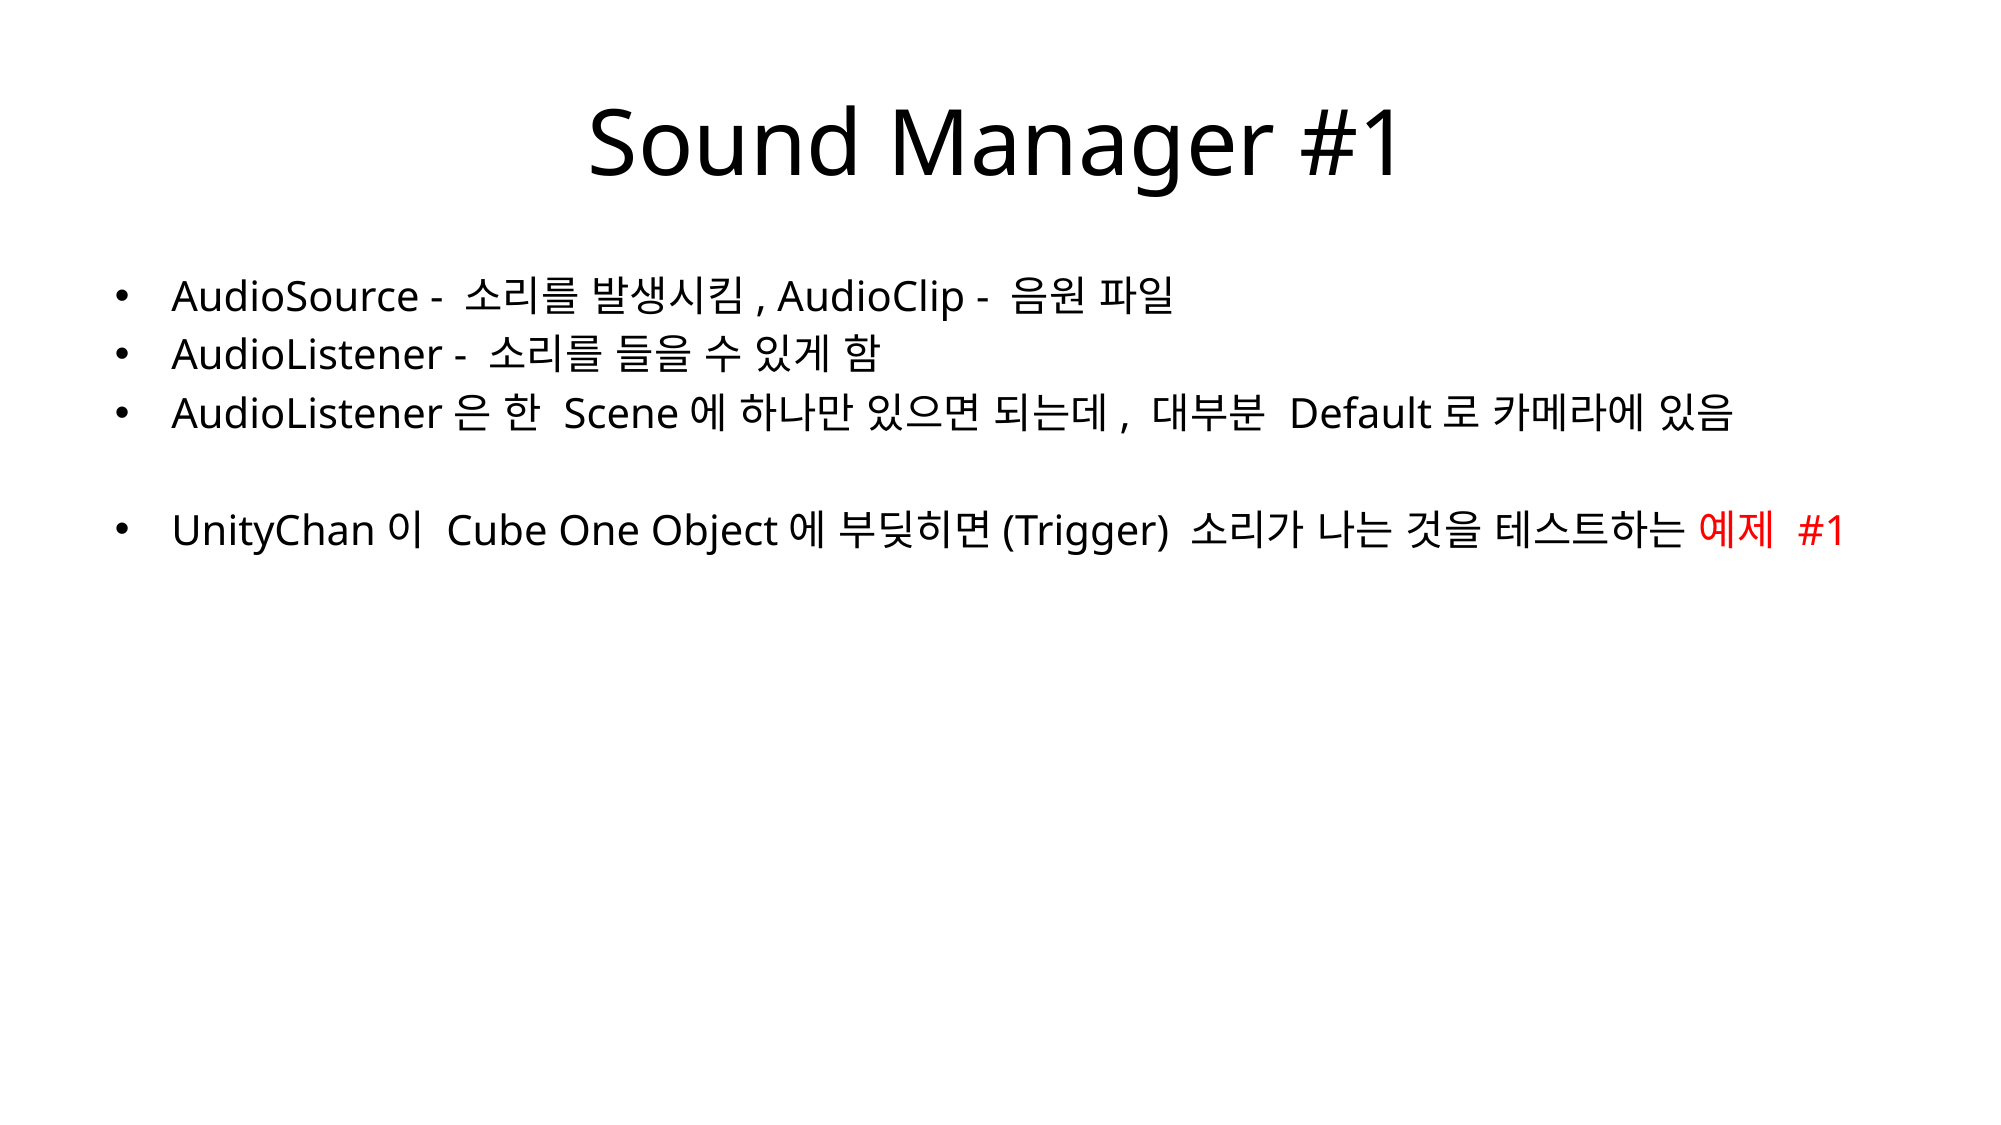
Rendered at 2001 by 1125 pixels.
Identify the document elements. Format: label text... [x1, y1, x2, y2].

title Sound Manager #1 [99, 45, 1900, 233]
list AudioSource - 소리를 발생시킴, AudioClip - 음원 파일 AudioListener - 소리를 들을 수 있게 함 AudioListener은 한 Scene에 하나만 있으면 되는데, 대부분 Default로 카메라에 있음 UnityChan이 Cube One Object에 부딪히면(Trigger) 소리가 나는 것을 테스트하는 예제 #1 [99, 262, 1900, 1005]
